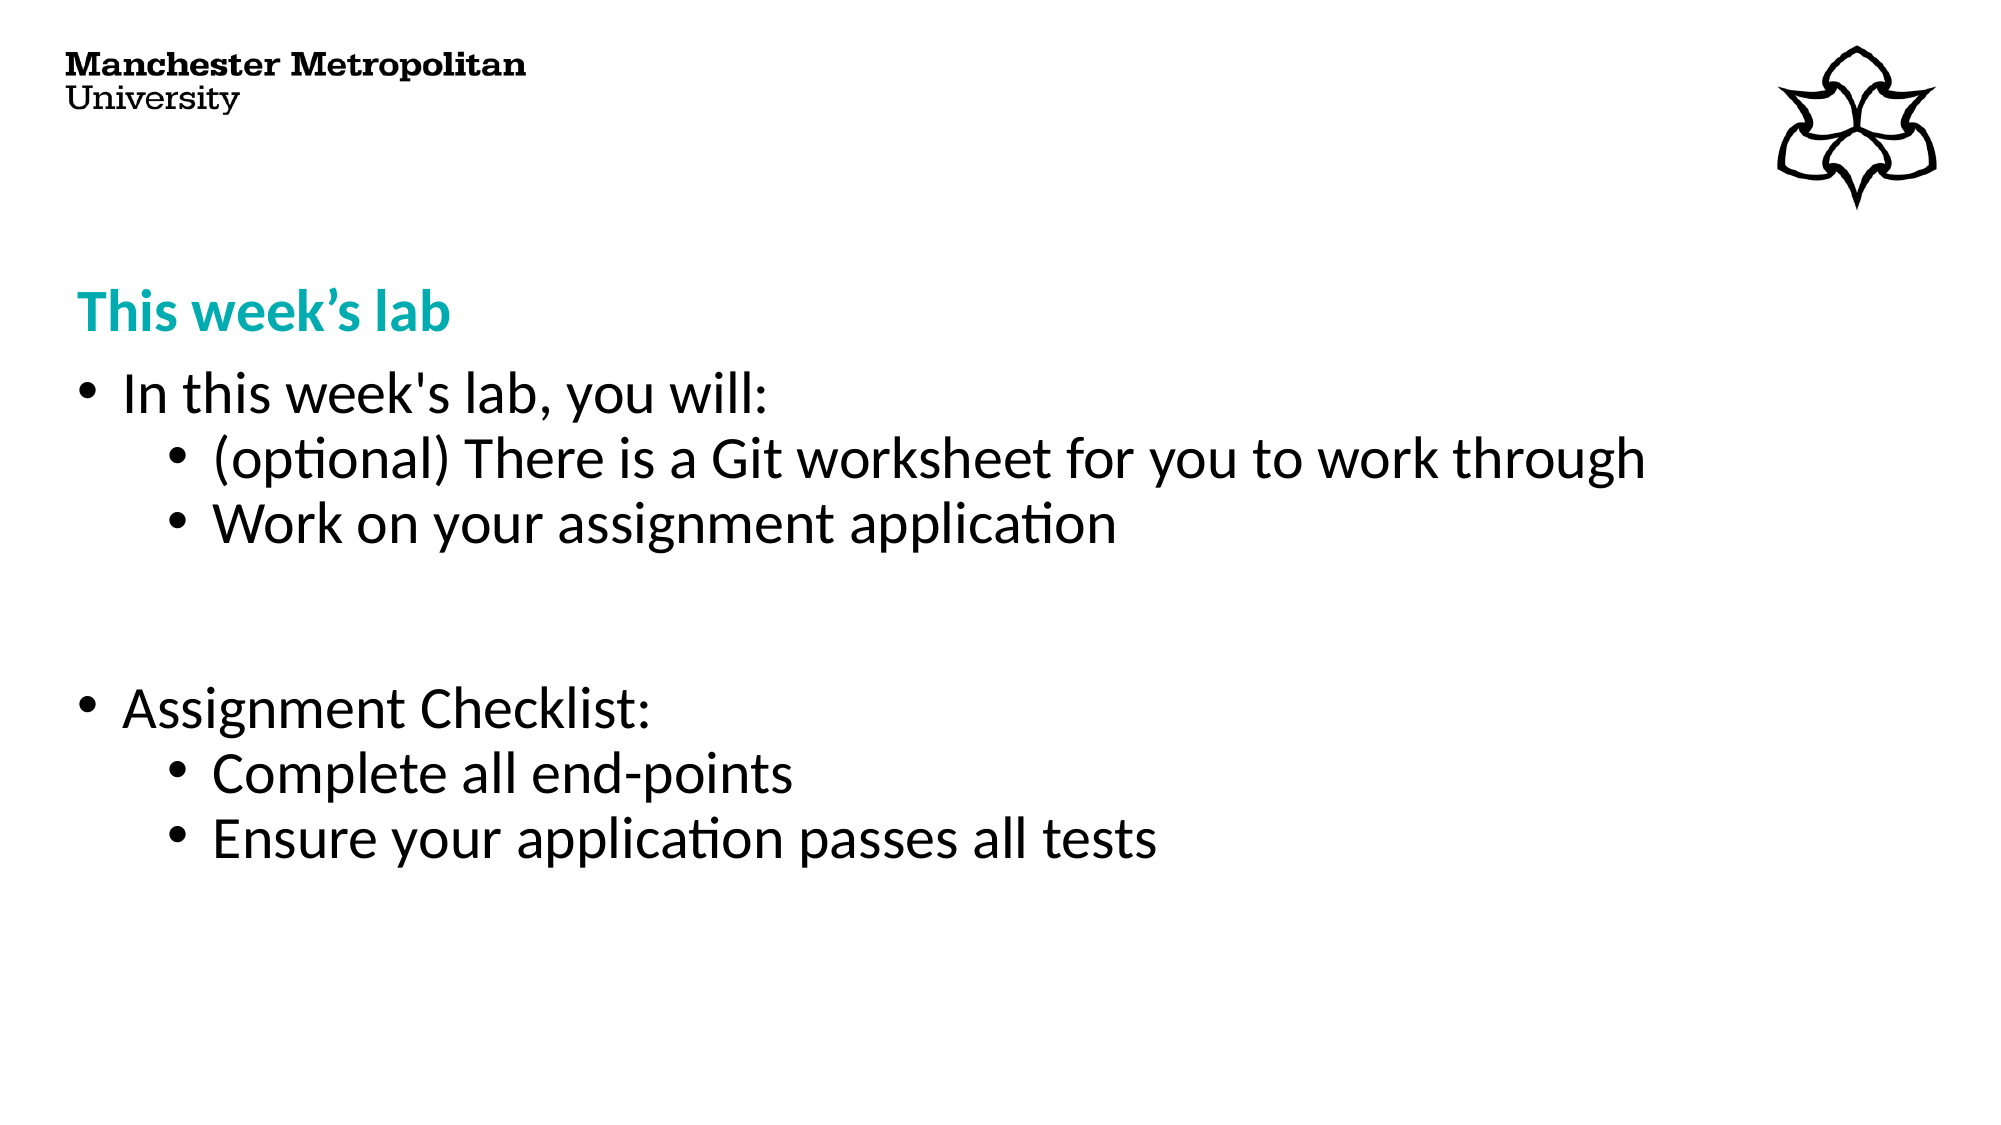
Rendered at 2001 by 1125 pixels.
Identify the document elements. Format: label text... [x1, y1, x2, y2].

title This week’s lab [62, 270, 1788, 352]
picture [55, 42, 536, 124]
picture [1765, 34, 1948, 221]
list In this week's lab, you will: (optional) There is a Git worksheet for you to work through Work on your assignment application Assignment Checklist: Complete all end-points Ensure your application passes all tests [62, 352, 1938, 961]
